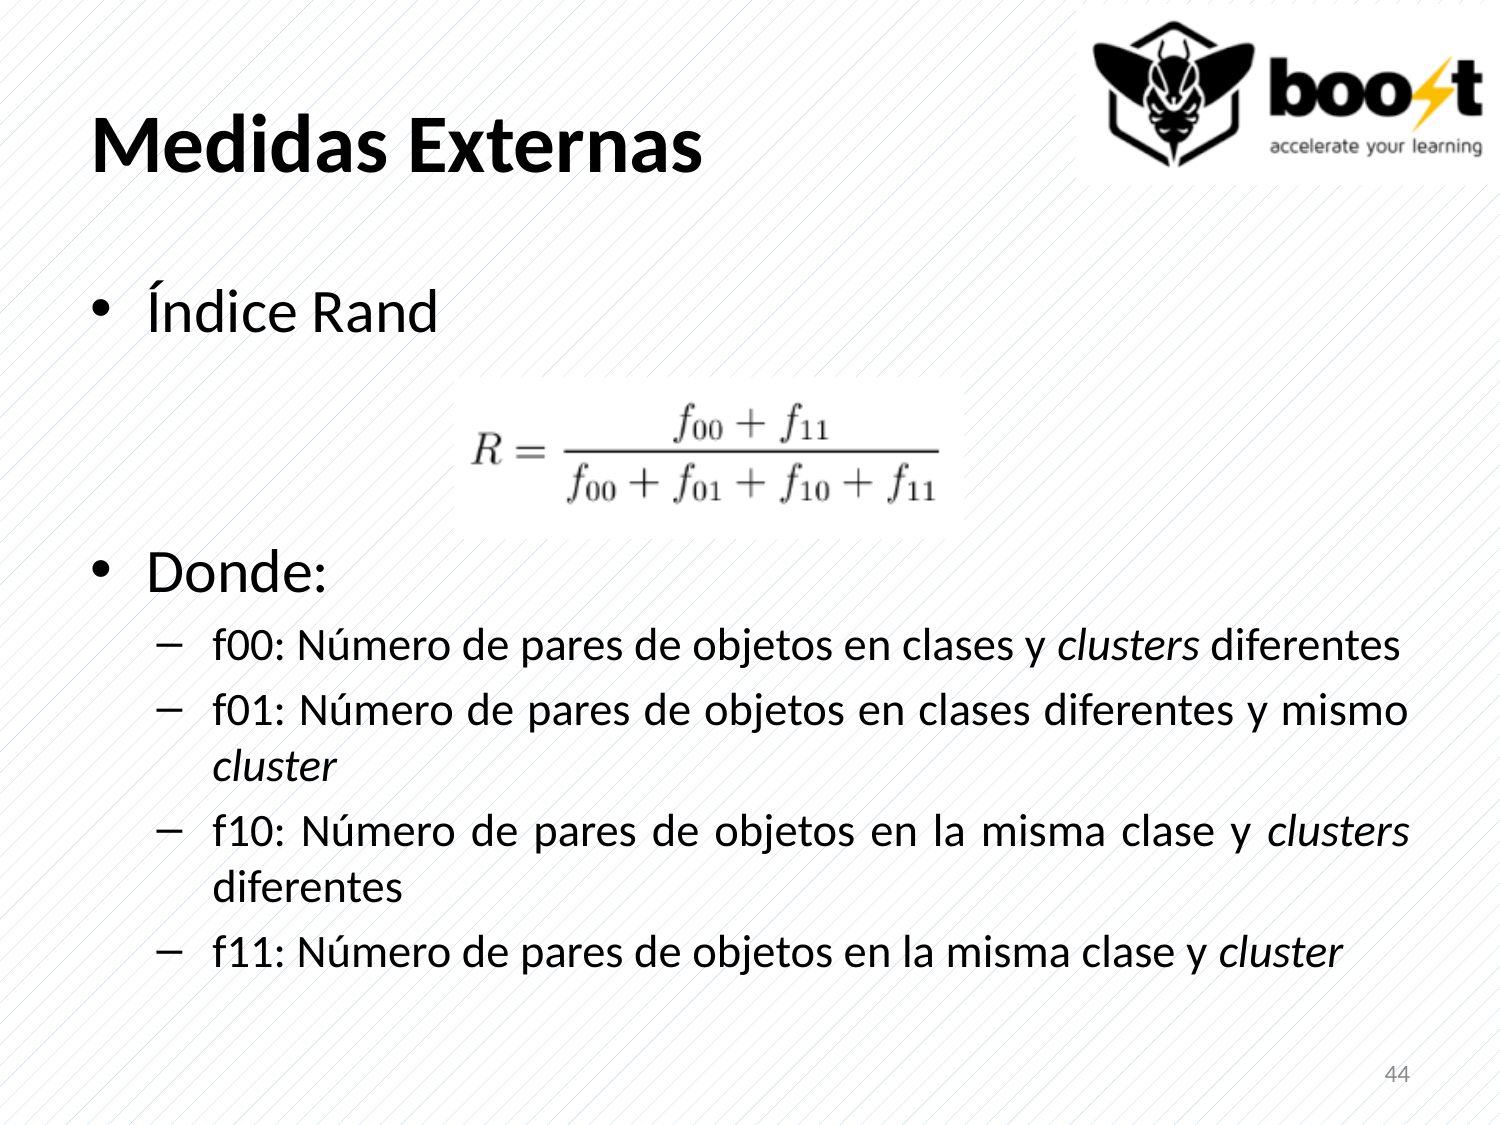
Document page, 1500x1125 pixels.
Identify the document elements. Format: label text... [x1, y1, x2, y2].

title Medidas Externas [75, 45, 1425, 233]
slide_number 44 [1074, 1042, 1425, 1103]
picture [1076, 4, 1500, 185]
list Índice Rand Donde: f00: Número de pares de objetos en clases y clusters diferentes f01: Número de pares de objetos en clases diferentes y mismo cluster f10: Número de pares de objetos en la misma clase y clusters diferentes f11: Número de pares de objetos en la misma clase y cluster [75, 262, 1425, 1005]
picture [454, 377, 965, 539]
